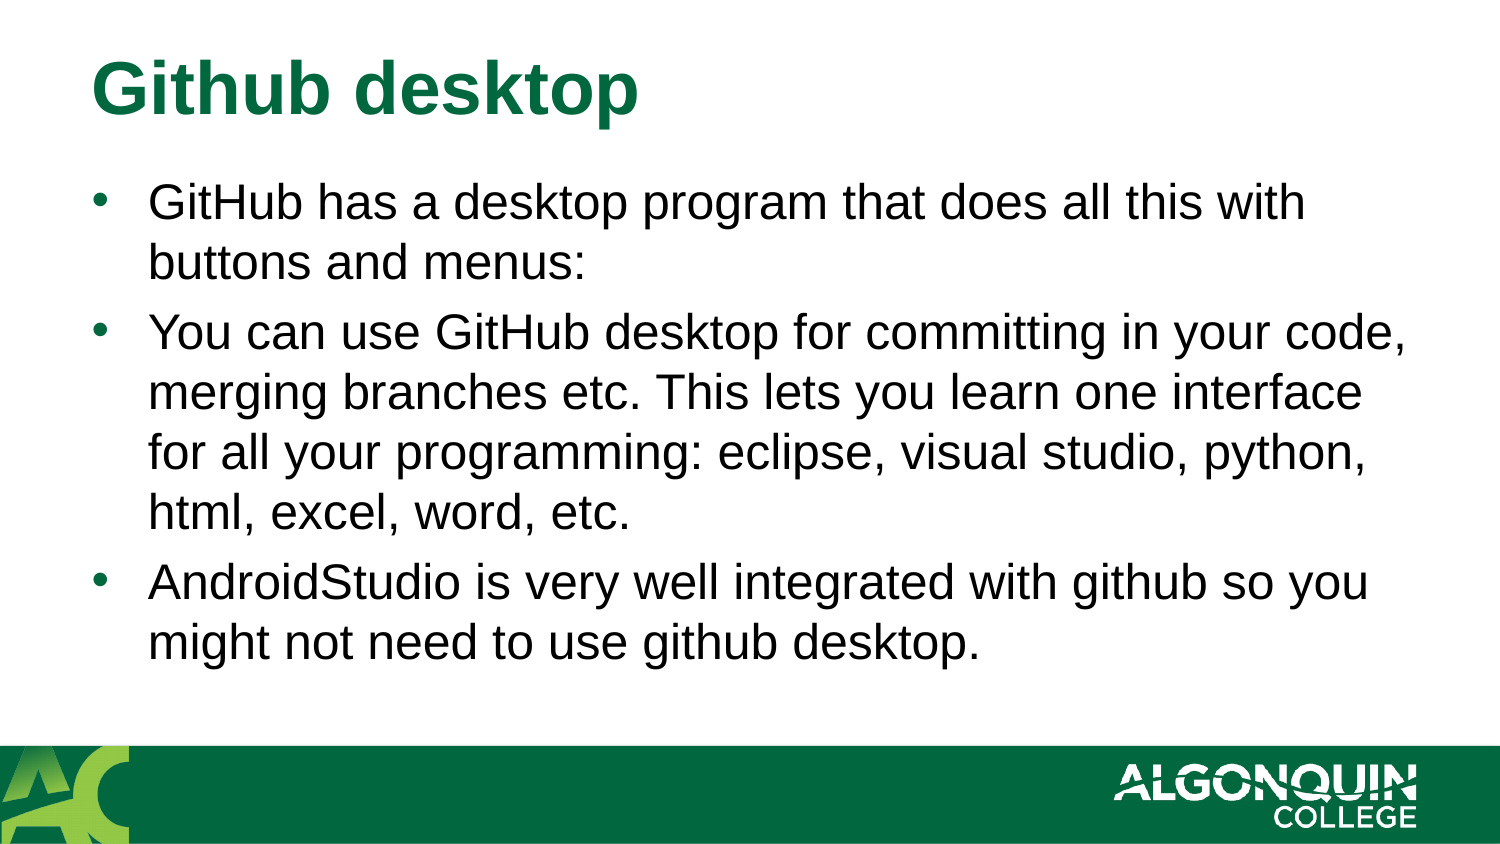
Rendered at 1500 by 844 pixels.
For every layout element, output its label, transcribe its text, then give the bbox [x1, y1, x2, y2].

list GitHub has a desktop program that does all this with buttons and menus: You can use GitHub desktop for committing in your code, merging branches etc. This lets you learn one interface for all your programming: eclipse, visual studio, python, html, excel, word, etc. AndroidStudio is very well integrated with github so you might not need to use github desktop. [76, 161, 1424, 715]
title Github desktop [76, 31, 1424, 161]
picture [1, 746, 129, 844]
